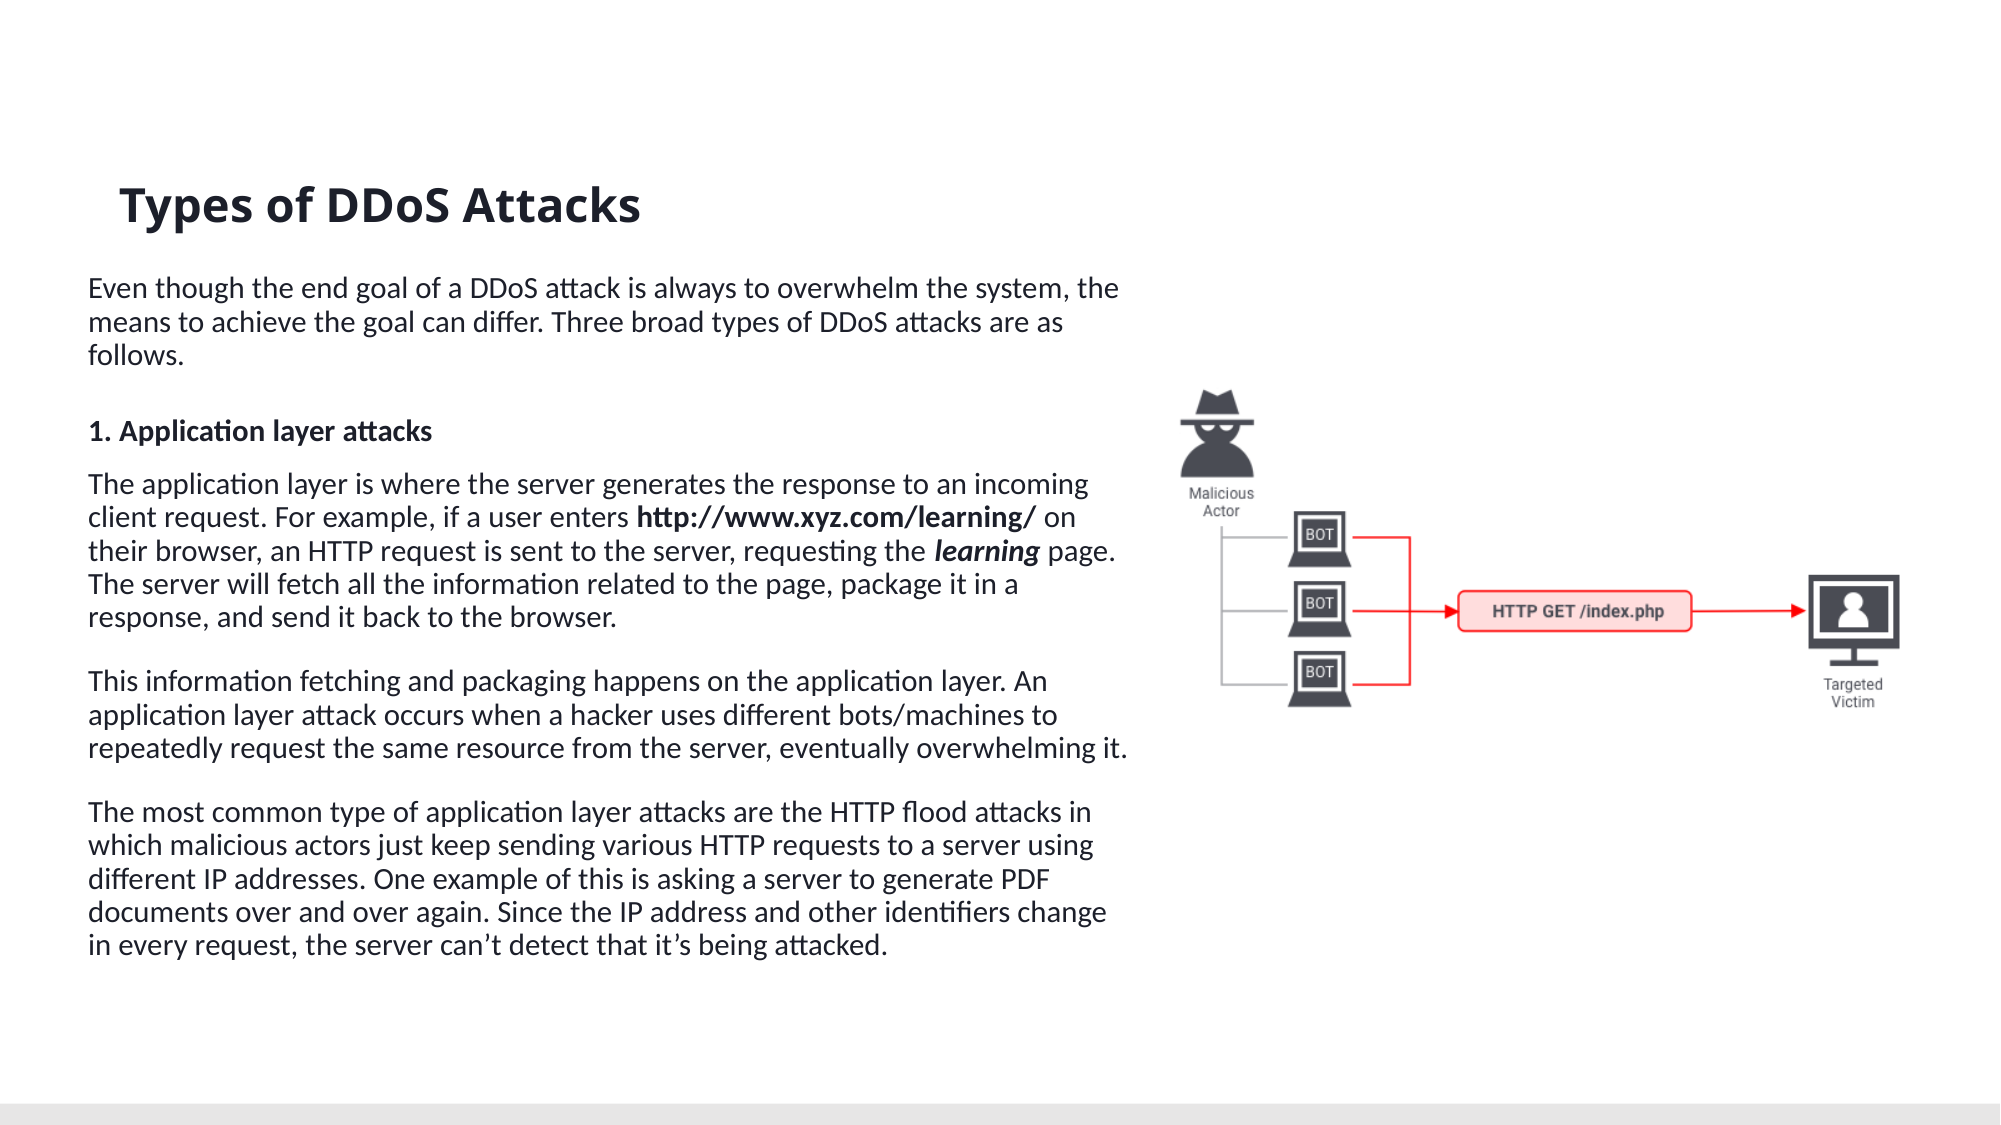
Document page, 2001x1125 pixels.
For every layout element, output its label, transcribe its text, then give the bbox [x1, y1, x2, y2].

title Types of DDoS Attacks [68, 70, 1932, 253]
list Even though the end goal of a DDoS attack is always to overwhelm the system, the means to achieve the goal can differ. Three broad types of DDoS attacks are as follows. 1. Application layer attacks The application layer is where the server generates the response to an incoming client request. For example, if a user enters http://www.xyz.com/learning/ on their browser, an HTTP request is sent to the server, requesting the learning page. The server will fetch all the information related to the page, package it in a response, and send it back to the browser. This information fetching and packaging happens on the application layer. An application layer attack occurs when a hacker uses different bots/machines to repeatedly request the same resource from the server, eventually overwhelming it. The most common type of application layer attacks are the HTTP flood attacks in which malicious actors just keep sending various HTTP requests to a server using different IP addresses. One example of this is asking a server to generate PDF documents over and over again. Since the IP address and other identifiers change in every request, the server can’t detect that it’s being attacked. [68, 252, 1154, 1000]
picture [1172, 374, 1942, 751]
